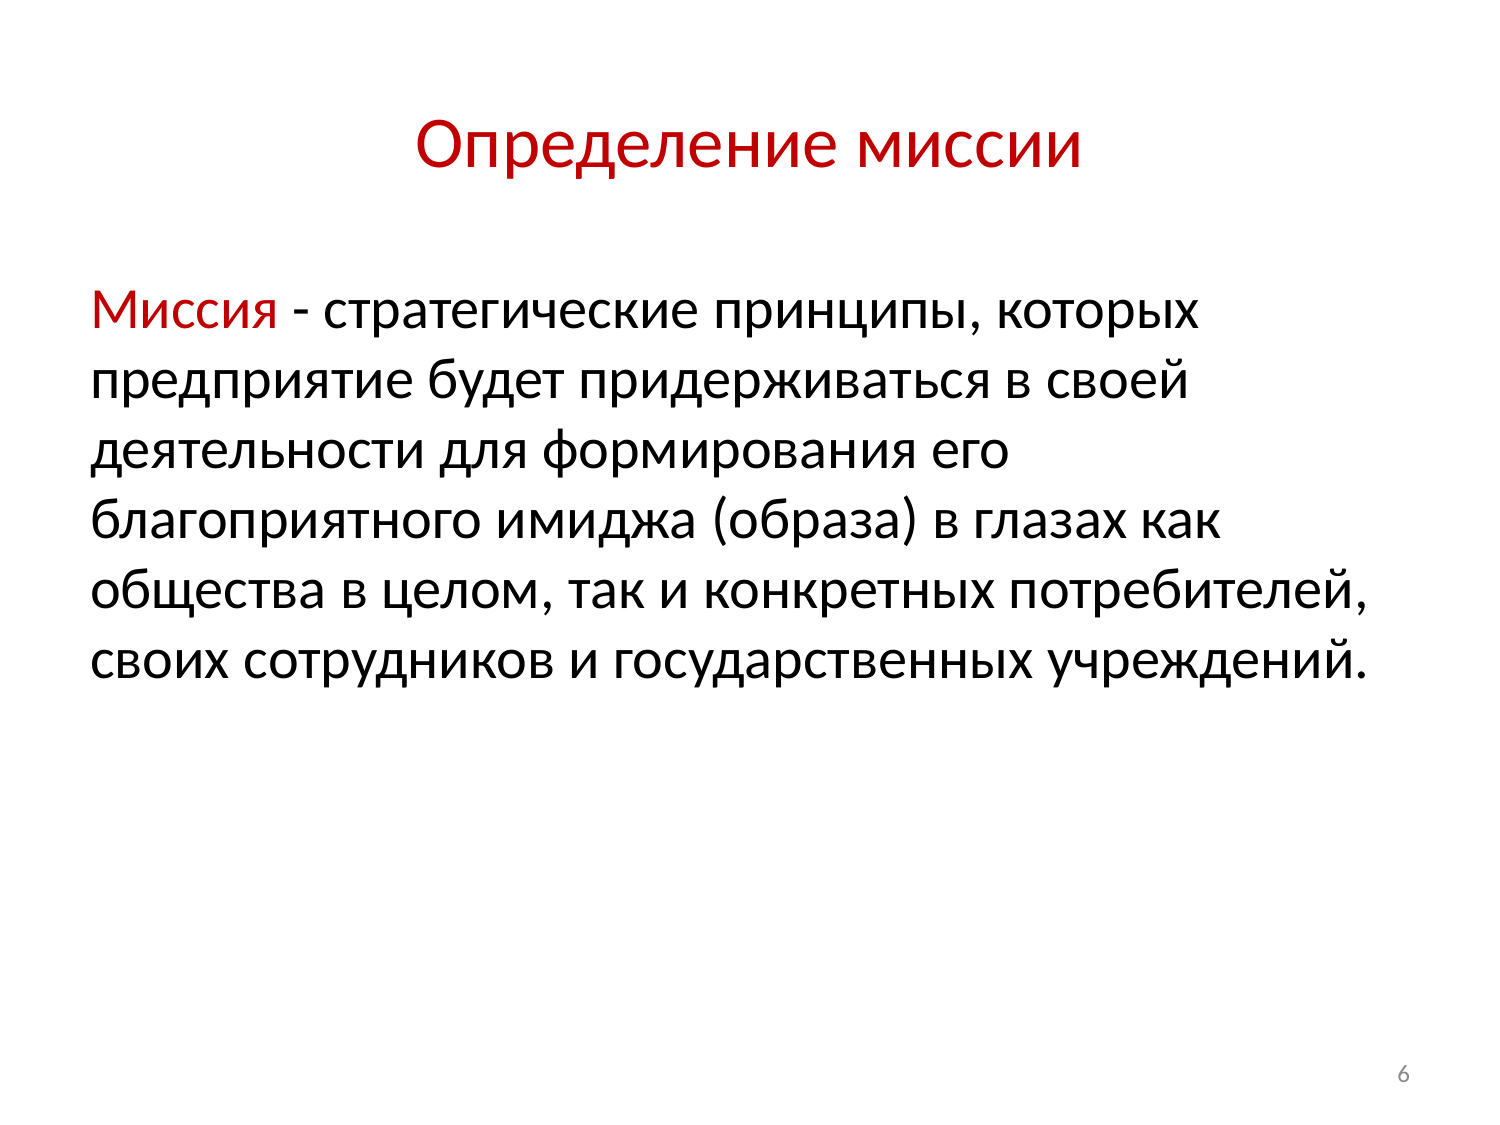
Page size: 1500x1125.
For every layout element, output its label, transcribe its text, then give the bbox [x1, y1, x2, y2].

list Миссия - стратегические принципы, которых предприятие будет придерживаться в своей деятельности для формирования его благоприятного имиджа (образа) в глазах как общества в целом, так и конкретных потребителей, своих сотрудников и государственных учреждений. [75, 262, 1425, 1005]
slide_number 6 [1074, 1042, 1425, 1103]
title Определение миссии [75, 45, 1425, 233]
